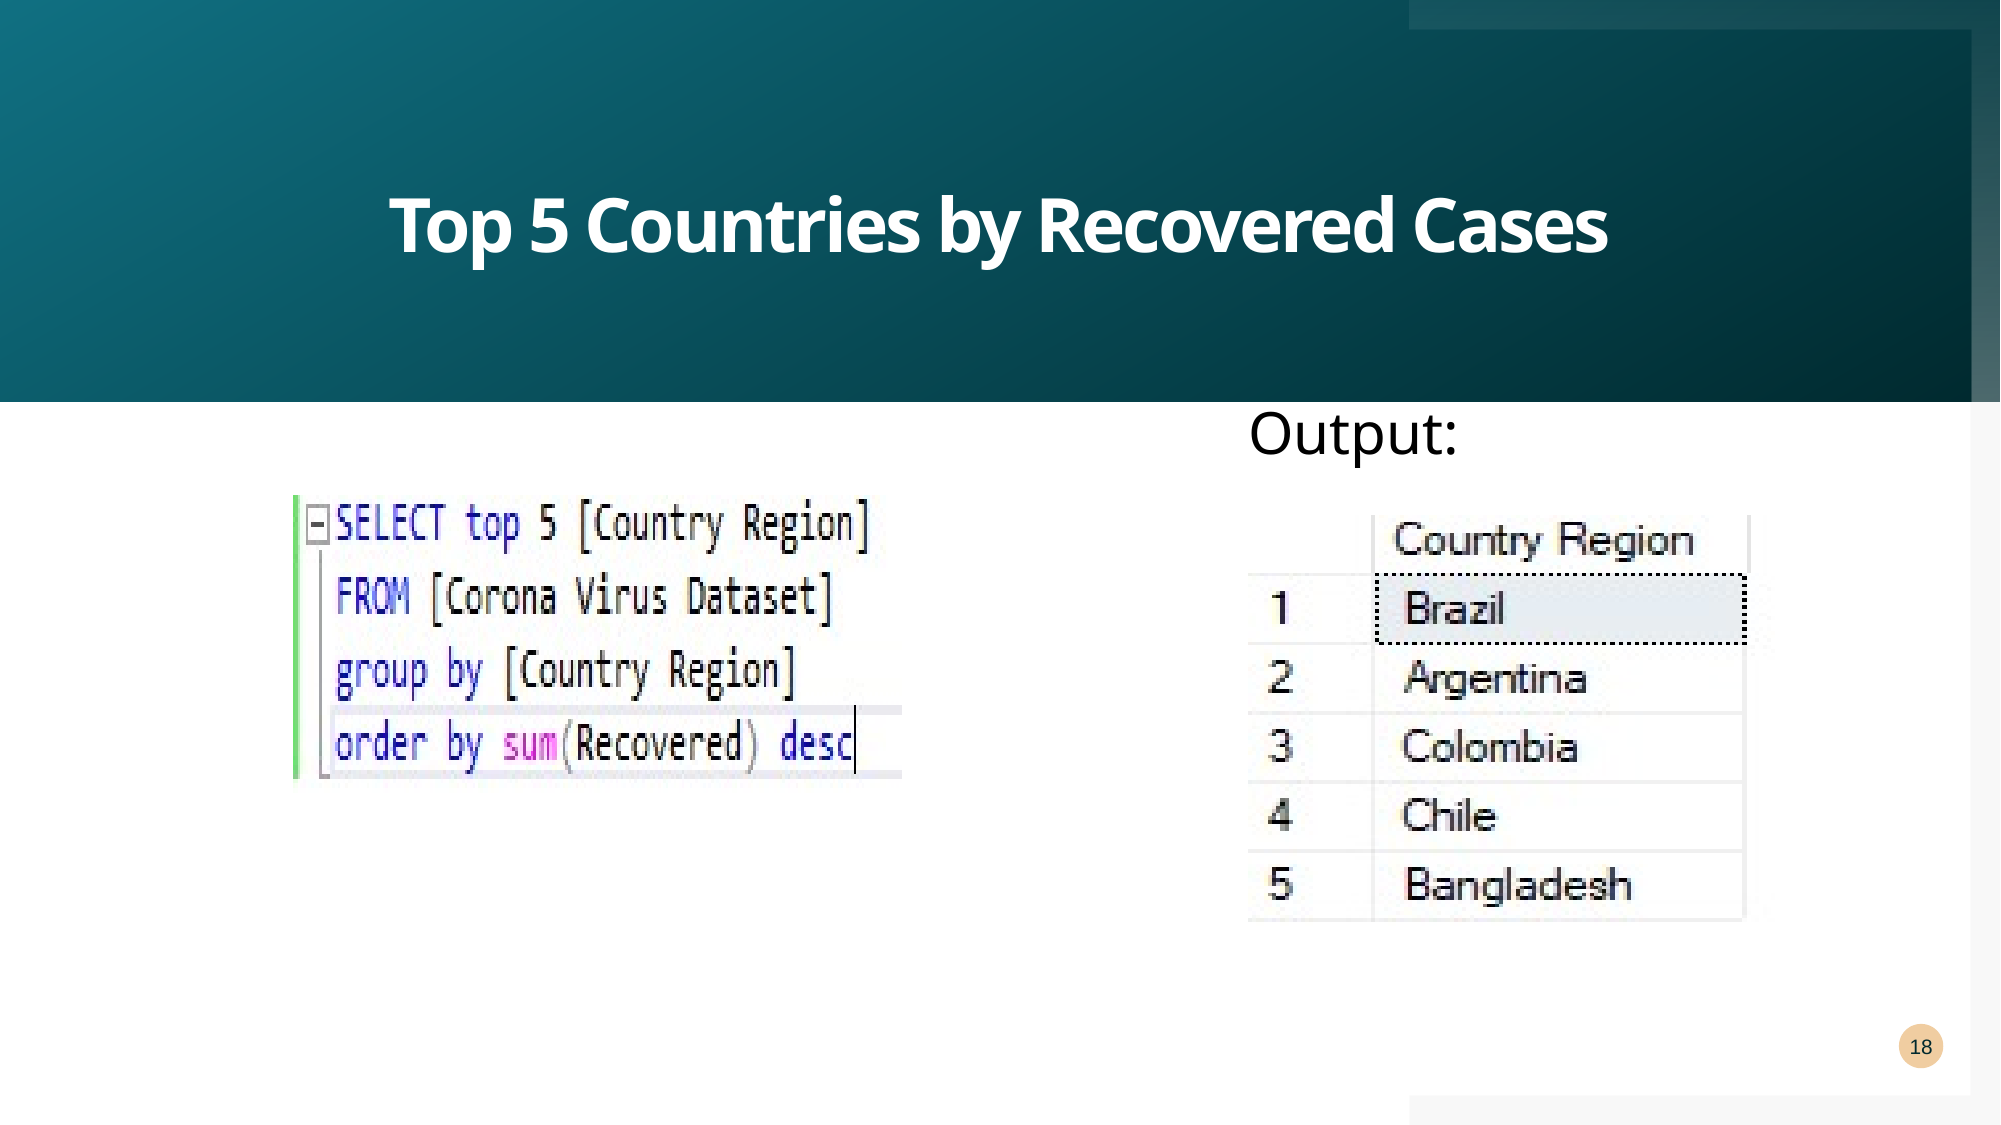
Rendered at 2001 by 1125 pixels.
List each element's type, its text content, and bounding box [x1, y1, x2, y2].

list Output: [1248, 396, 1500, 479]
title Top 5 Countries by Recovered Cases [20, 188, 1980, 295]
picture [1248, 515, 1780, 937]
picture [292, 495, 902, 816]
slide_number 18 [1898, 1023, 1944, 1069]
